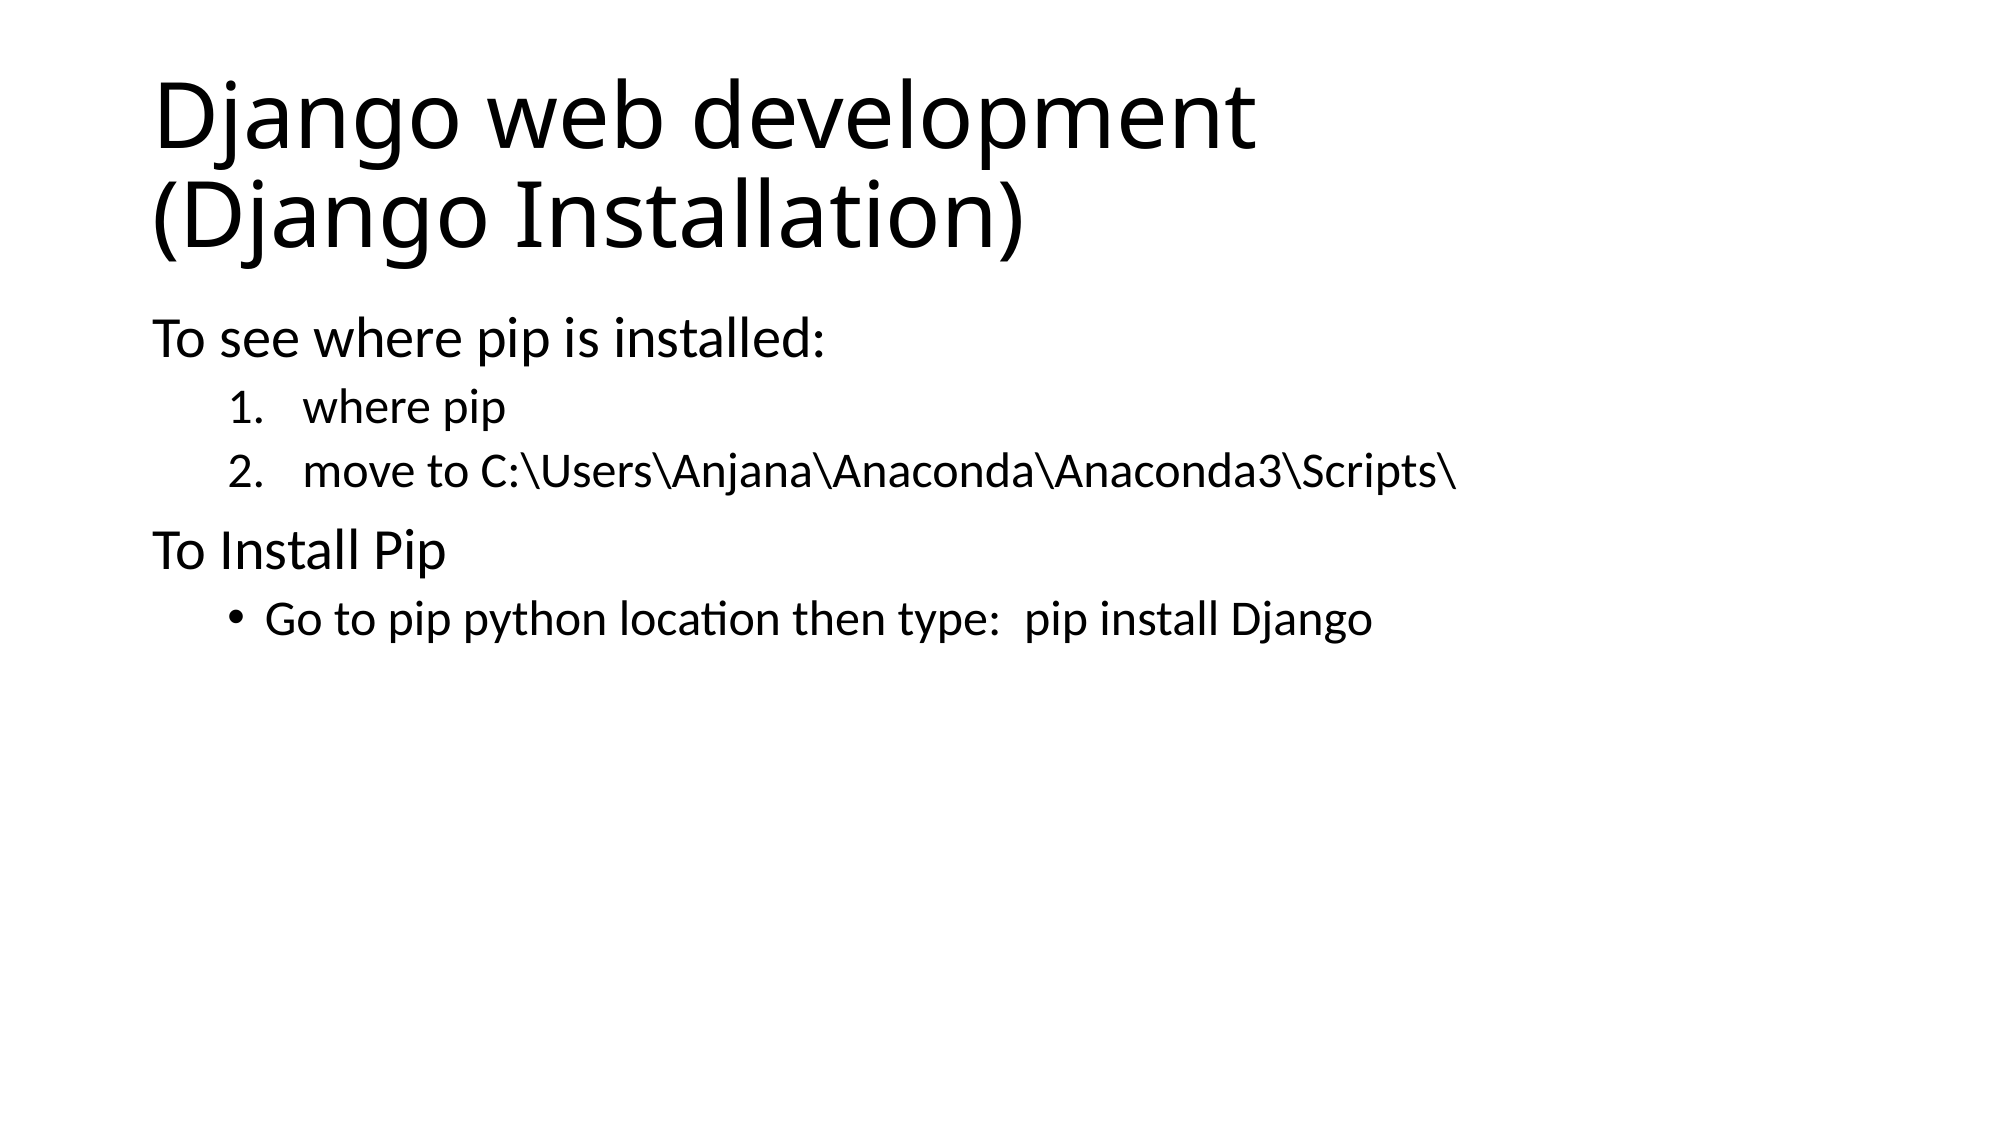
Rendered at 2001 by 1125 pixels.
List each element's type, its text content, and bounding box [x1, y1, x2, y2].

title Django web development (Django Installation) [137, 59, 1863, 278]
list To see where pip is installed: where pip move to C:\Users\Anjana\Anaconda\Anaconda3\Scripts\ To Install Pip Go to pip python location then type: pip install Django [137, 299, 1863, 1014]
